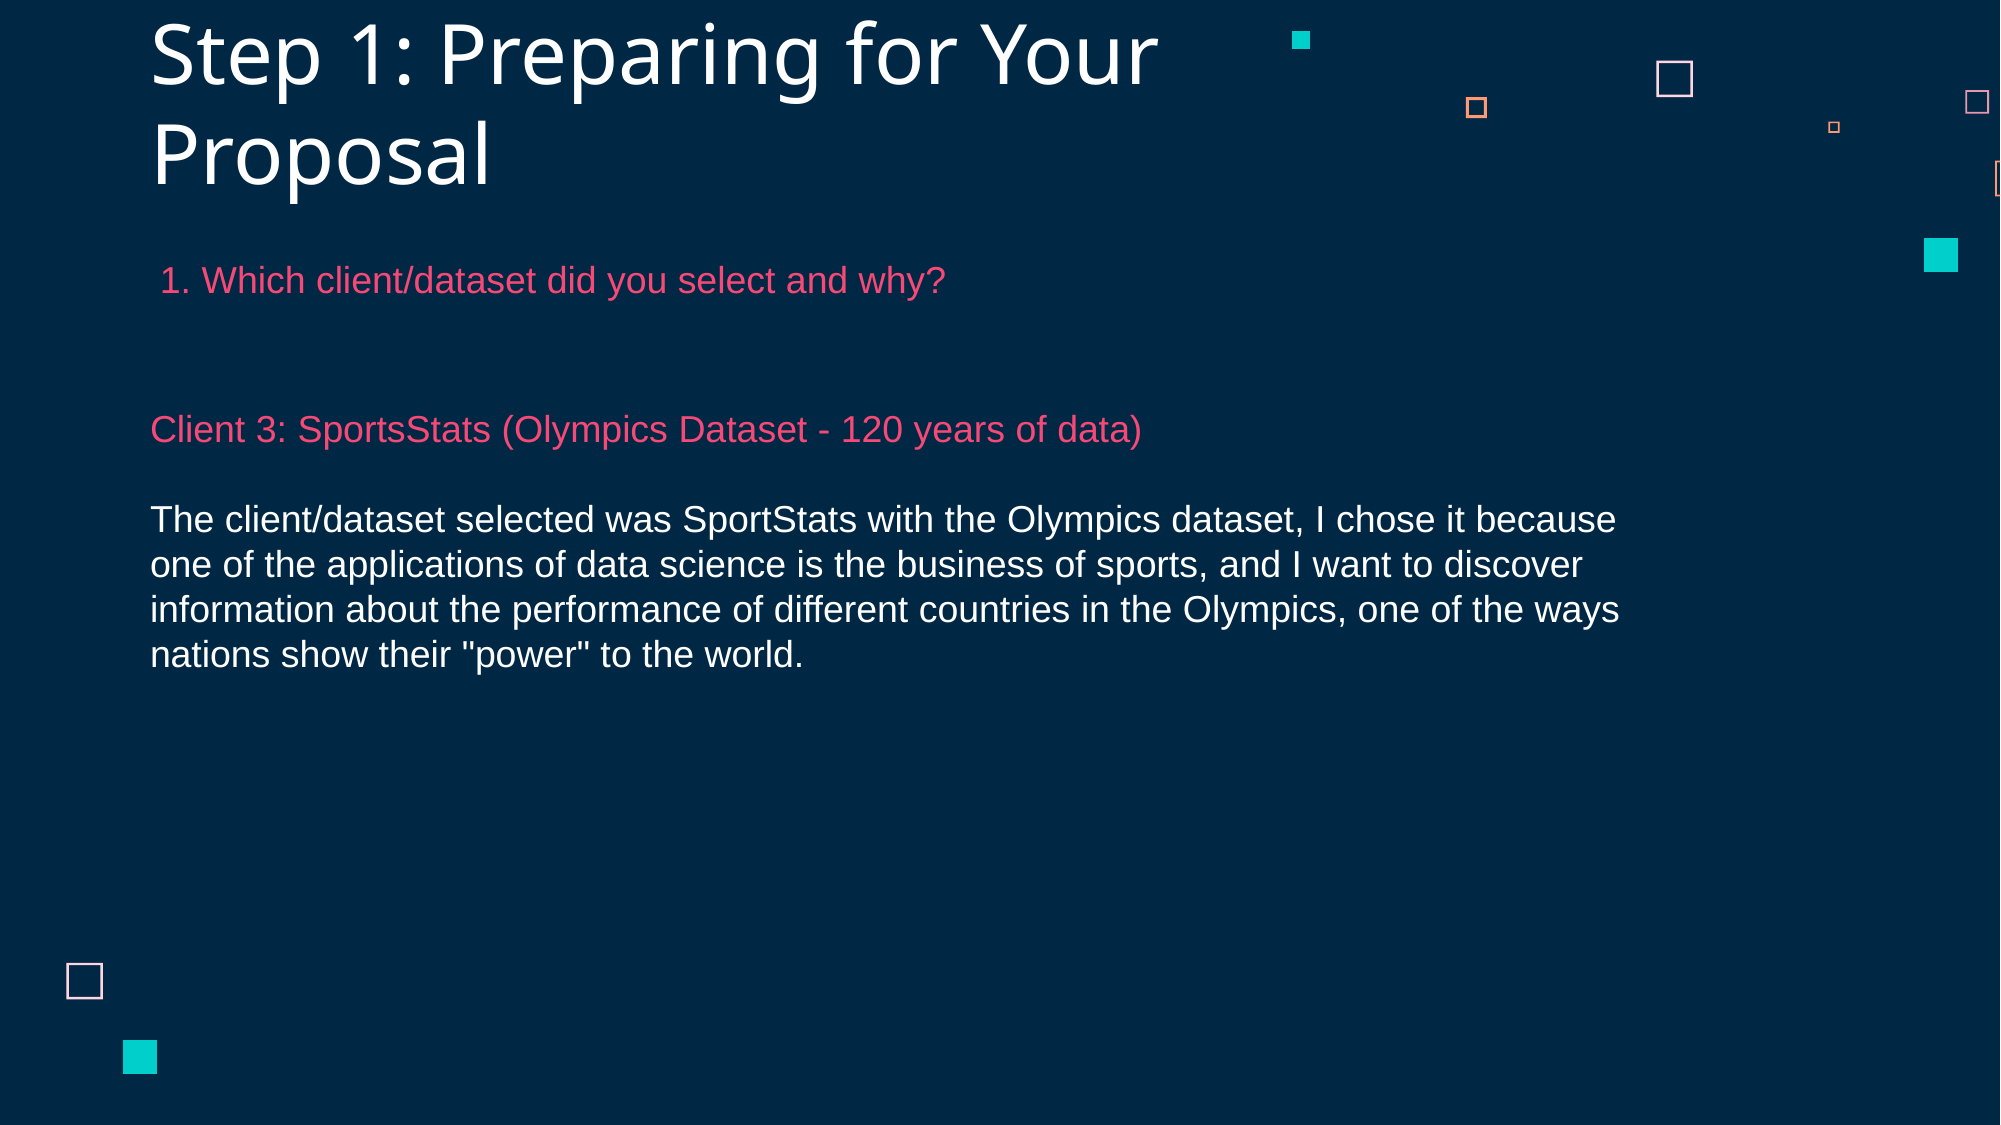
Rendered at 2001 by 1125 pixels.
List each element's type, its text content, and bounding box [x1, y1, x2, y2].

title Step 1: Preparing for Your Proposal [135, 90, 1397, 217]
text_box Client 3: SportsStats (Olympics Dataset - 120 years of data) The client/dataset selected was SportStats with the Olympics dataset, I chose it because one of the applications of data science is the business of sports, and I want to discover information about the performance of different countries in the Olympics, one of the ways nations show their "power" to the world. [135, 397, 1684, 683]
text_box 1. Which client/dataset did you select and why? [145, 249, 962, 309]
